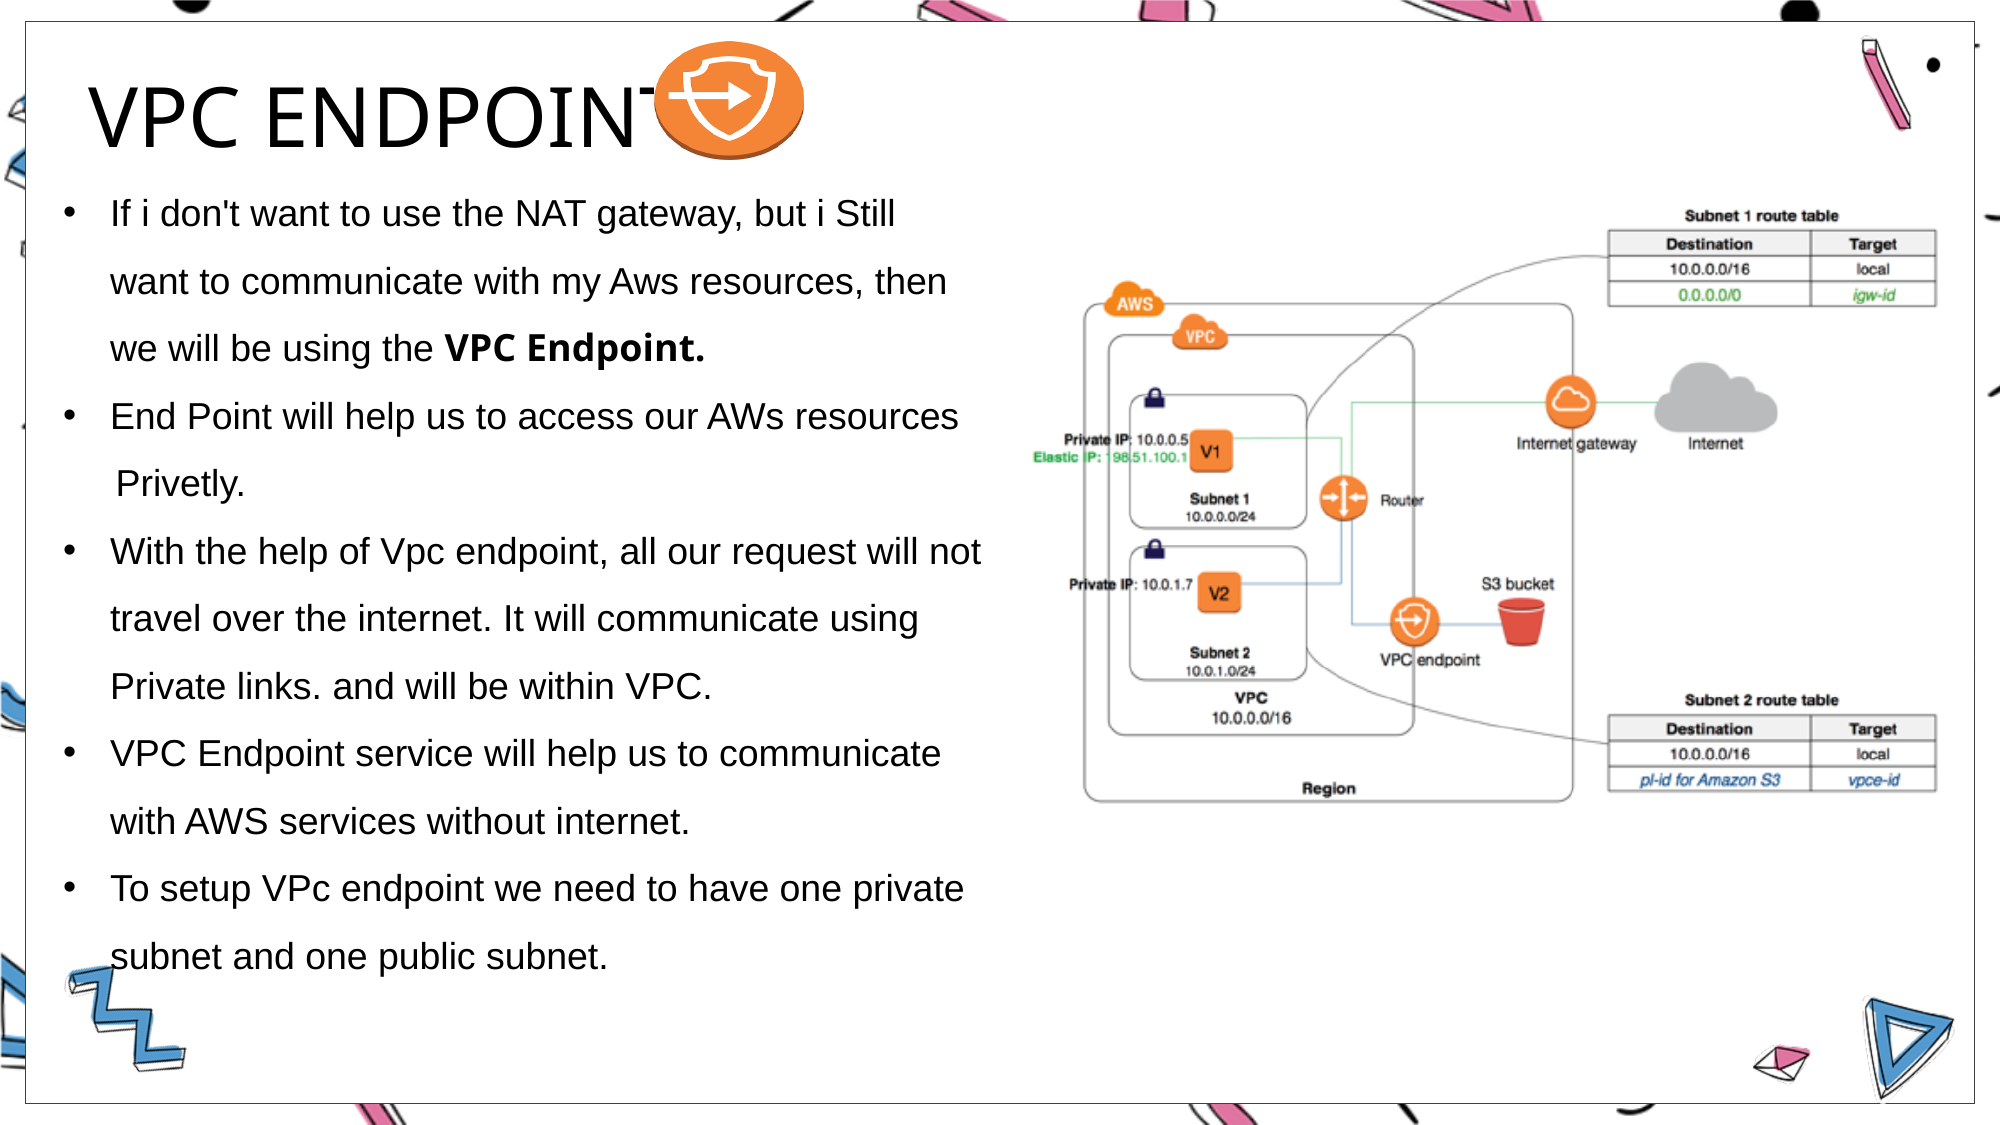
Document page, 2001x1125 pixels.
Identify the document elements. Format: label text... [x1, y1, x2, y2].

text_box VPC [1563, 20, 1975, 1104]
picture [3, 0, 2000, 1125]
text_box VPC ENDPOINT [73, 57, 437, 146]
text_box VPC [24, 20, 437, 1104]
text_box If i don't want to use the NAT gateway, but i Still want to communicate with my Aws resources, then we will be using the VPC Endpoint. End Point will help us to access our AWs resources Privetly. With the help of Vpc endpoint, all our request will not travel over the internet. It will communicate using Private links. and will be within VPC. VPC Endpoint service will help us to communicate with AWS services without internet. To setup VPc endpoint we need to have one private subnet and one public subnet. [48, 159, 437, 1092]
